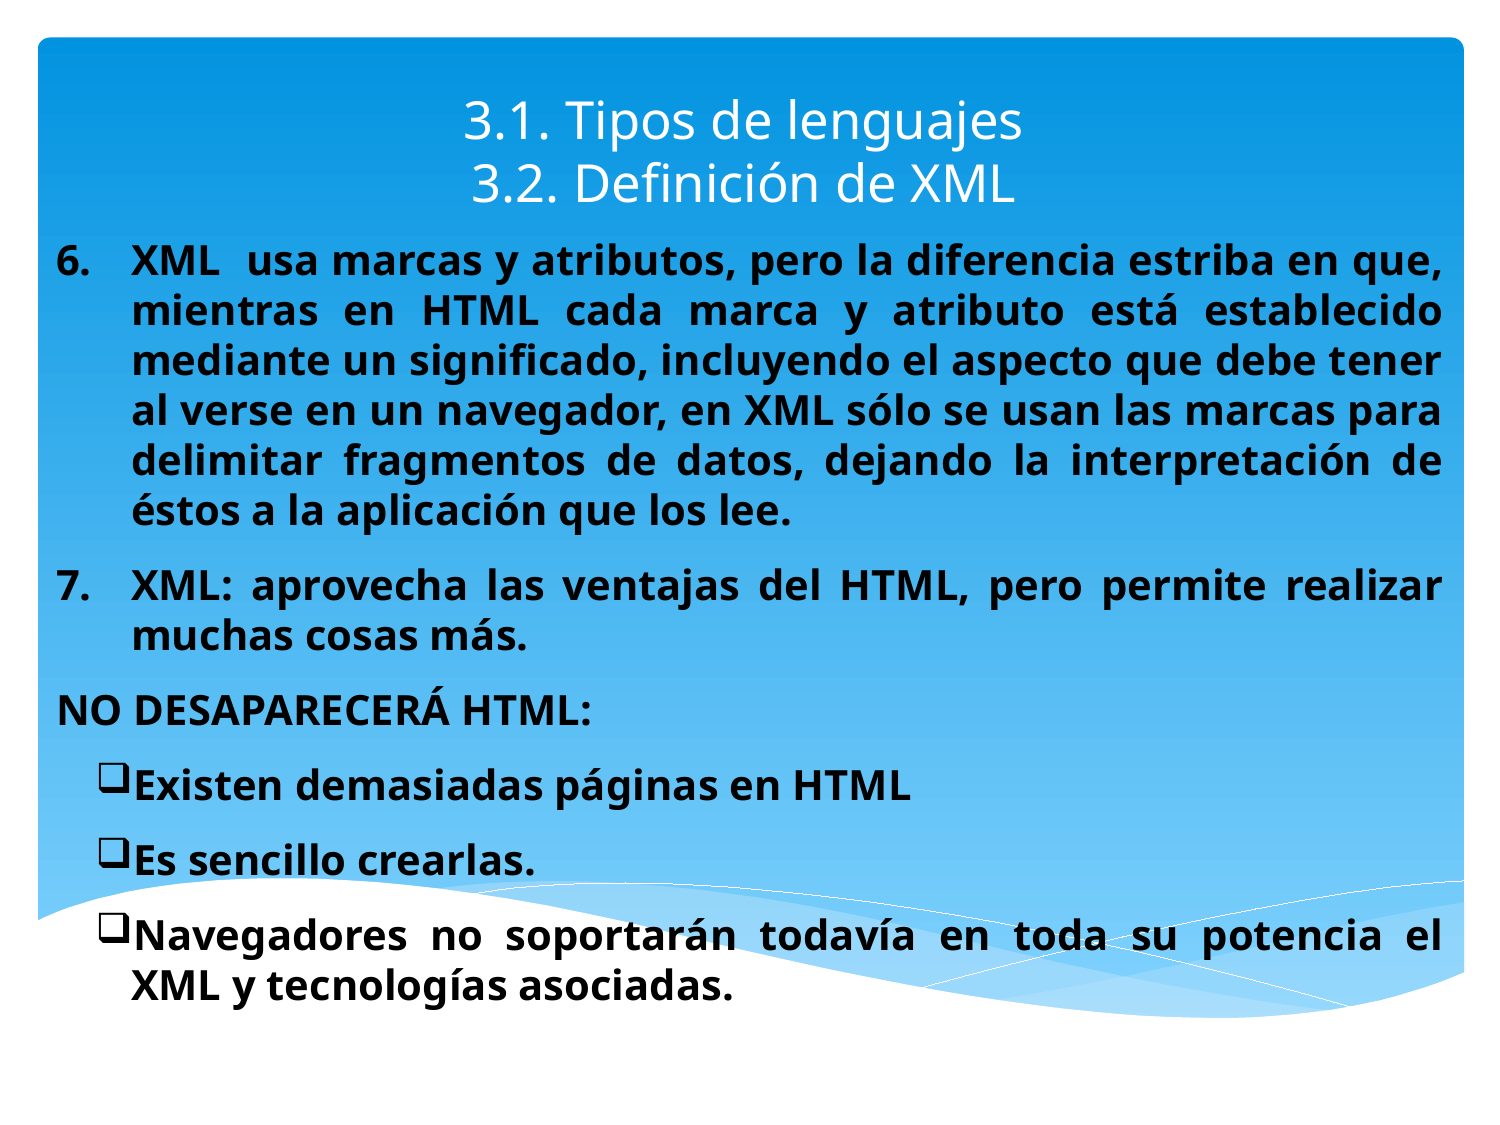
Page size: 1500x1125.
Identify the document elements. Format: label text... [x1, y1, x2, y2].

text_box XML usa marcas y atributos, pero la diferencia estriba en que, mientras en HTML cada marca y atributo está establecido mediante un significado, incluyendo el aspecto que debe tener al verse en un navegador, en XML sólo se usan las marcas para delimitar fragmentos de datos, dejando la interpretación de éstos a la aplicación que los lee. XML: aprovecha las ventajas del HTML, pero permite realizar muchas cosas más. NO DESAPARECERÁ HTML: Existen demasiadas páginas en HTML Es sencillo crearlas. Navegadores no soportarán todavía en toda su potencia el XML y tecnologías asociadas. [41, 226, 1459, 1092]
title 3.1. Tipos de lenguajes 3.2. Definición de XML [41, 78, 1447, 221]
